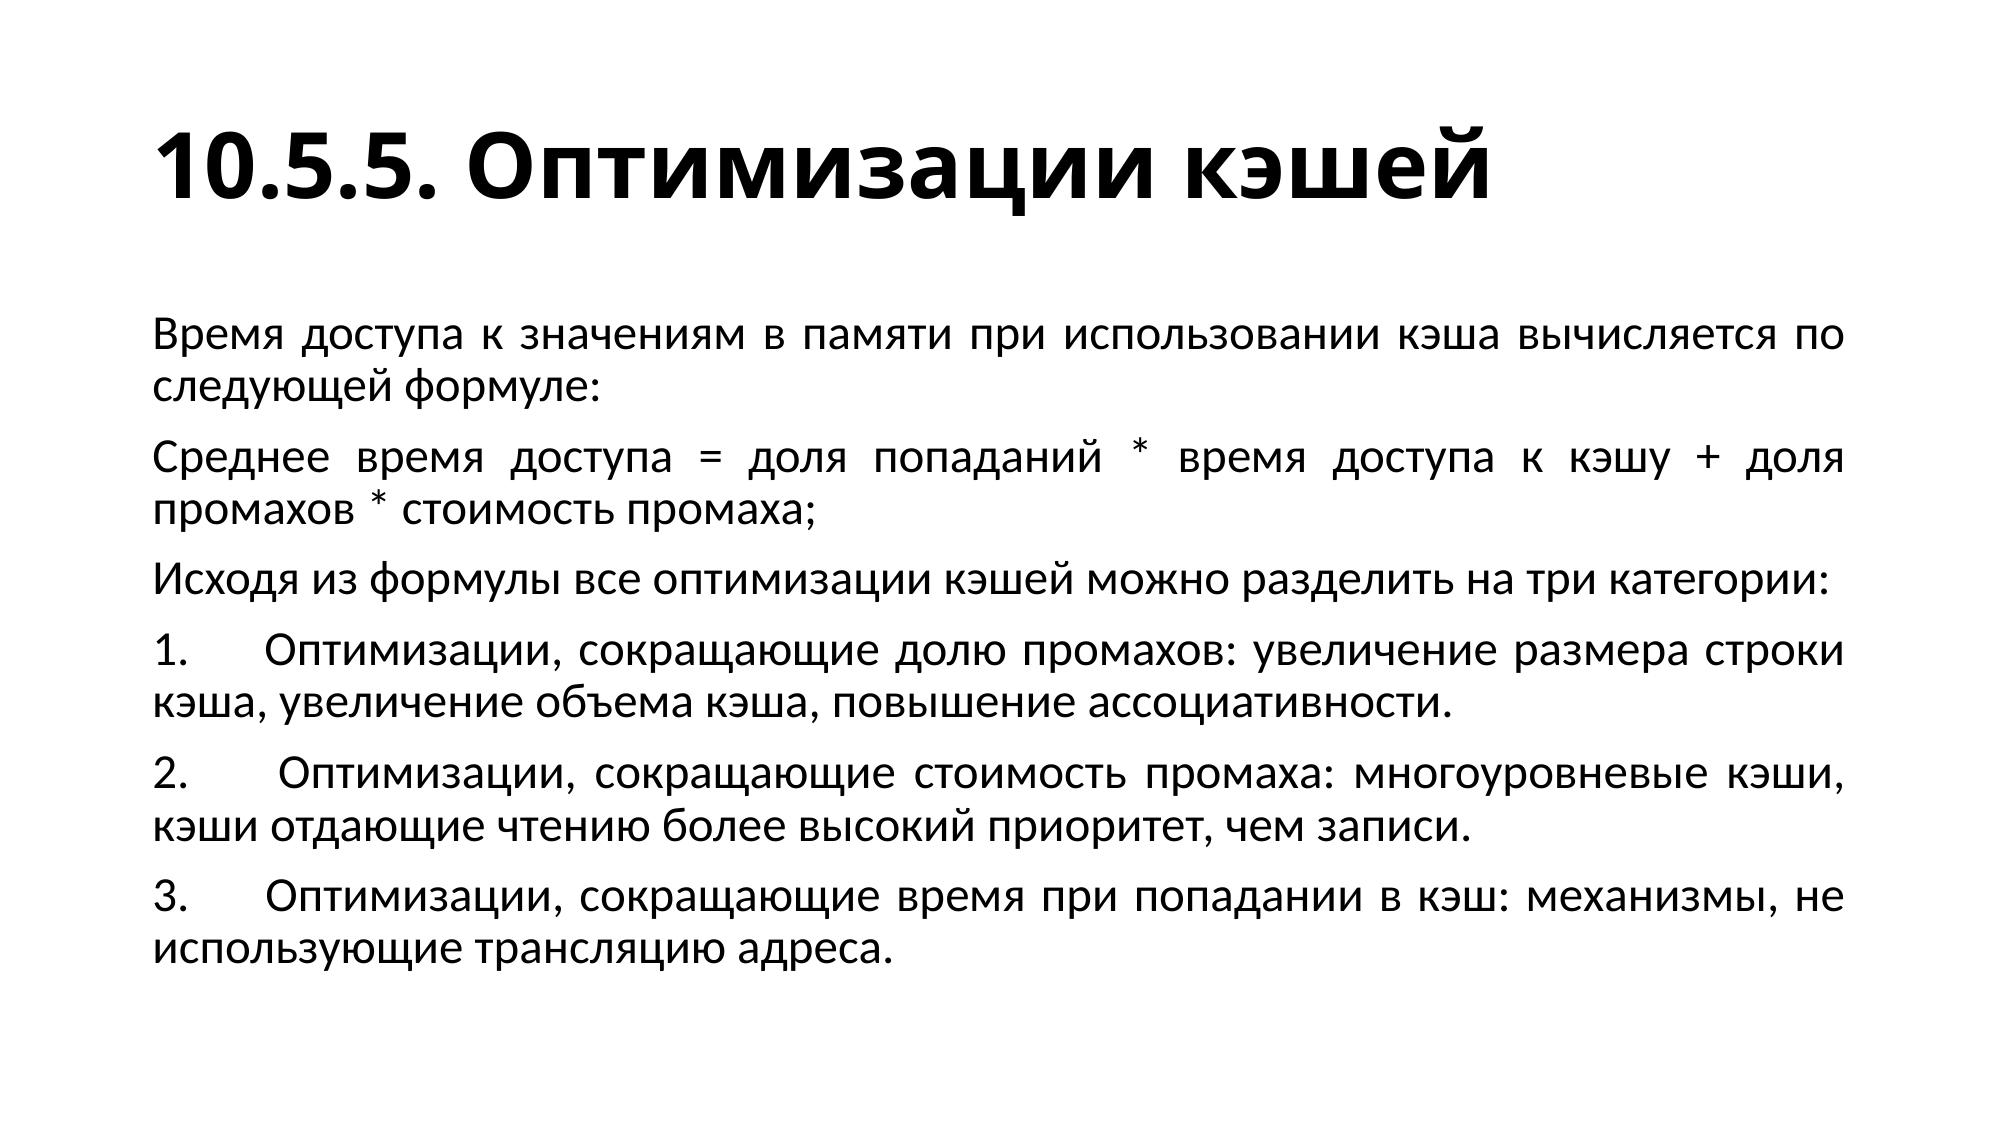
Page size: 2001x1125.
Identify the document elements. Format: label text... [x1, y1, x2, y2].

list Время доступа к значениям в памяти при использовании кэша вычисляется по следующей формуле: Среднее время доступа = доля попаданий * время доступа к кэшу + доля промахов * стоимость промаха; Исходя из формулы все оптимизации кэшей можно разделить на три категории: 1. Оптимизации, сокращающие долю промахов: увеличение размера строки кэша, увеличение объема кэша, повышение ассоциативности. 2. Оптимизации, сокращающие стоимость промаха: многоуровневые кэши, кэши отдающие чтению более высокий приоритет, чем записи. 3. Оптимизации, сокращающие время при попадании в кэш: механизмы, не использующие трансляцию адреса. [137, 299, 1863, 1014]
title 10.5.5. Оптимизации кэшей [137, 59, 1863, 278]
